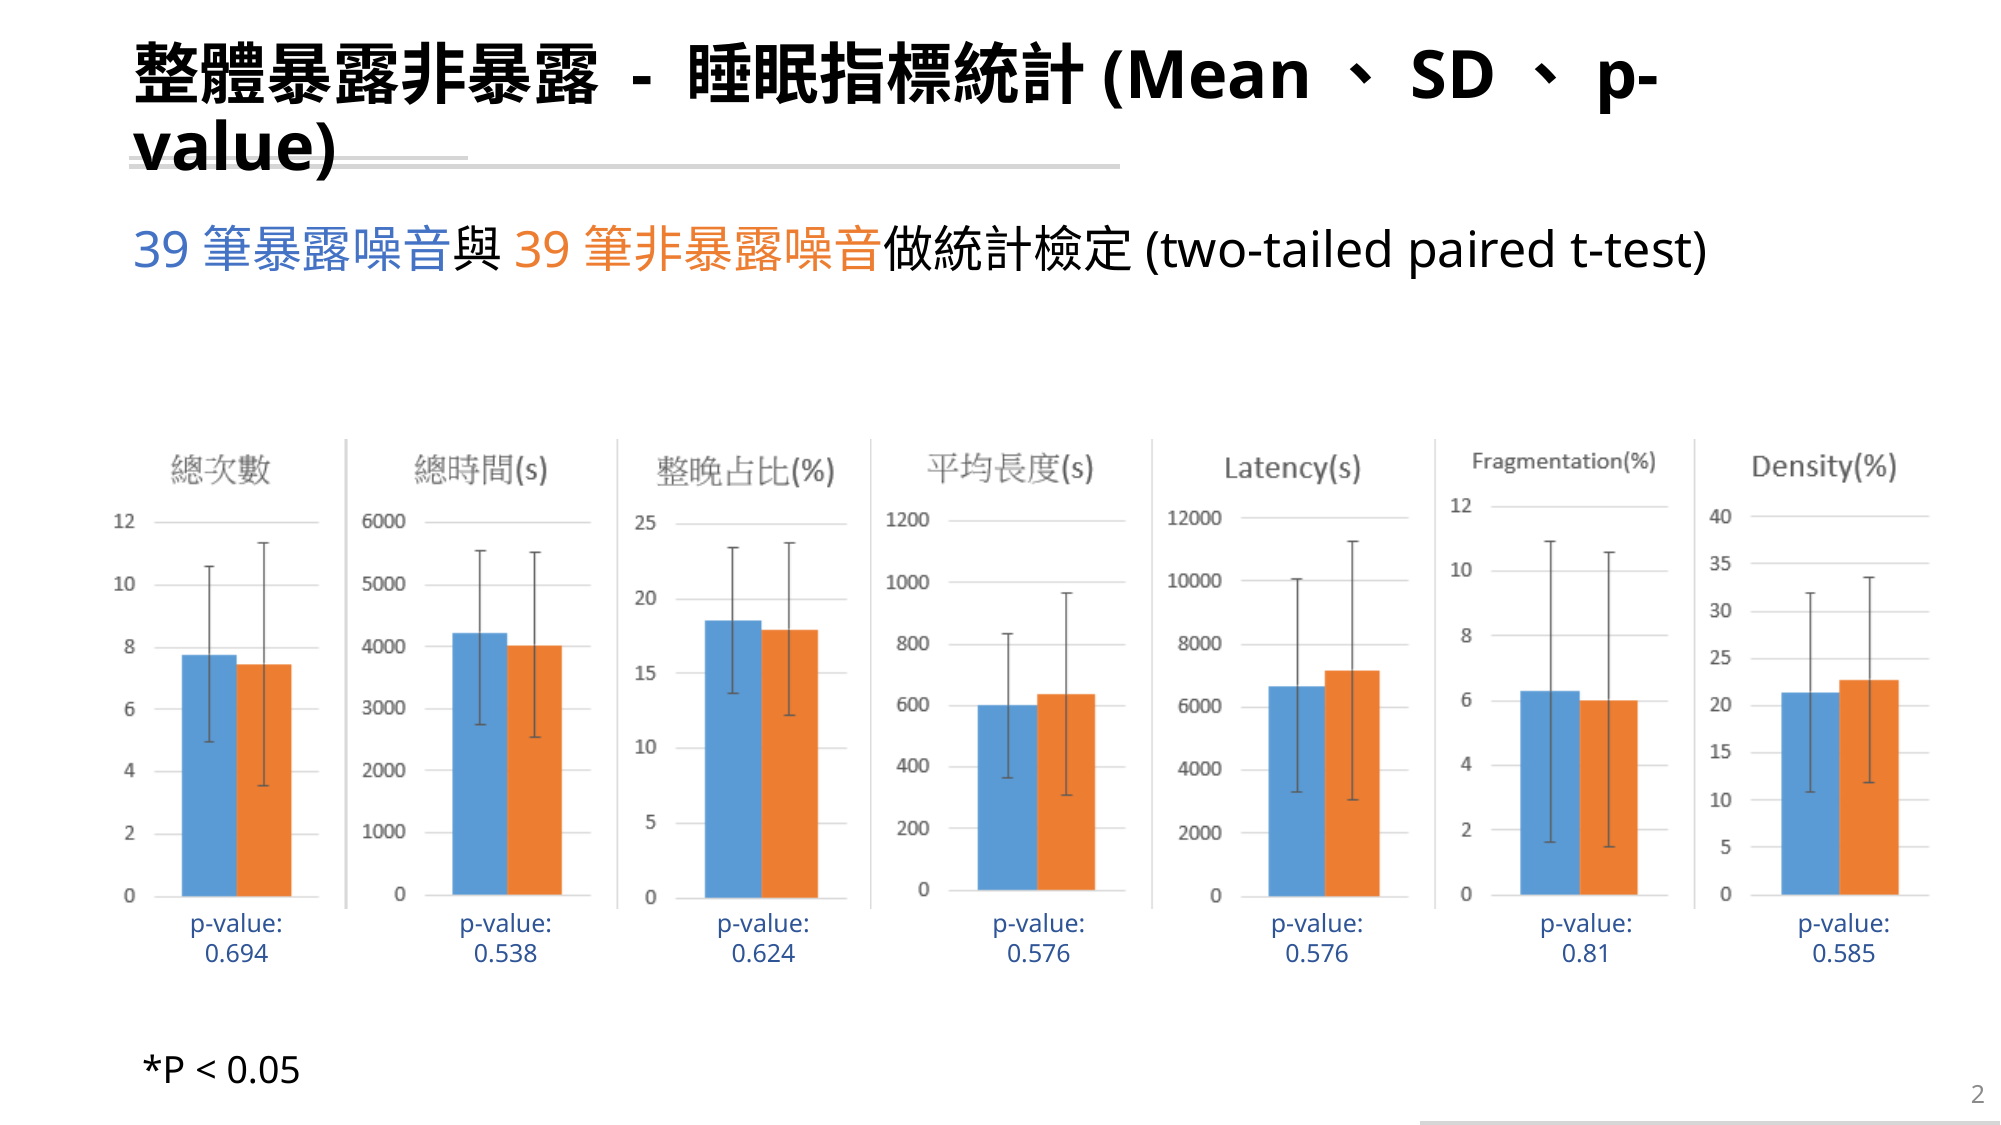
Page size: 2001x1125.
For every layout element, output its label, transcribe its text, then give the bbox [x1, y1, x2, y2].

text_box p-value: 0.694 [127, 909, 346, 975]
text_box *P < 0.05 [127, 1039, 346, 1099]
list 39筆暴露噪音與39筆非暴露噪音做統計檢定(two-tailed paired t-test) [118, 216, 1863, 389]
text_box p-value: 0.576 [929, 909, 1149, 975]
picture [104, 439, 1938, 920]
text_box p-value: 0.81 [1477, 909, 1696, 975]
text_box p-value: 0.624 [654, 909, 873, 975]
text_box p-value: 0.576 [1207, 909, 1427, 975]
text_box p-value: 0.538 [396, 909, 616, 975]
text_box p-value: 0.585 [1734, 899, 1954, 975]
title 整體暴露非暴露 - 睡眠指標統計(Mean、SD、p-value) [118, 59, 1863, 167]
slide_number 2 [1896, 1066, 2000, 1125]
